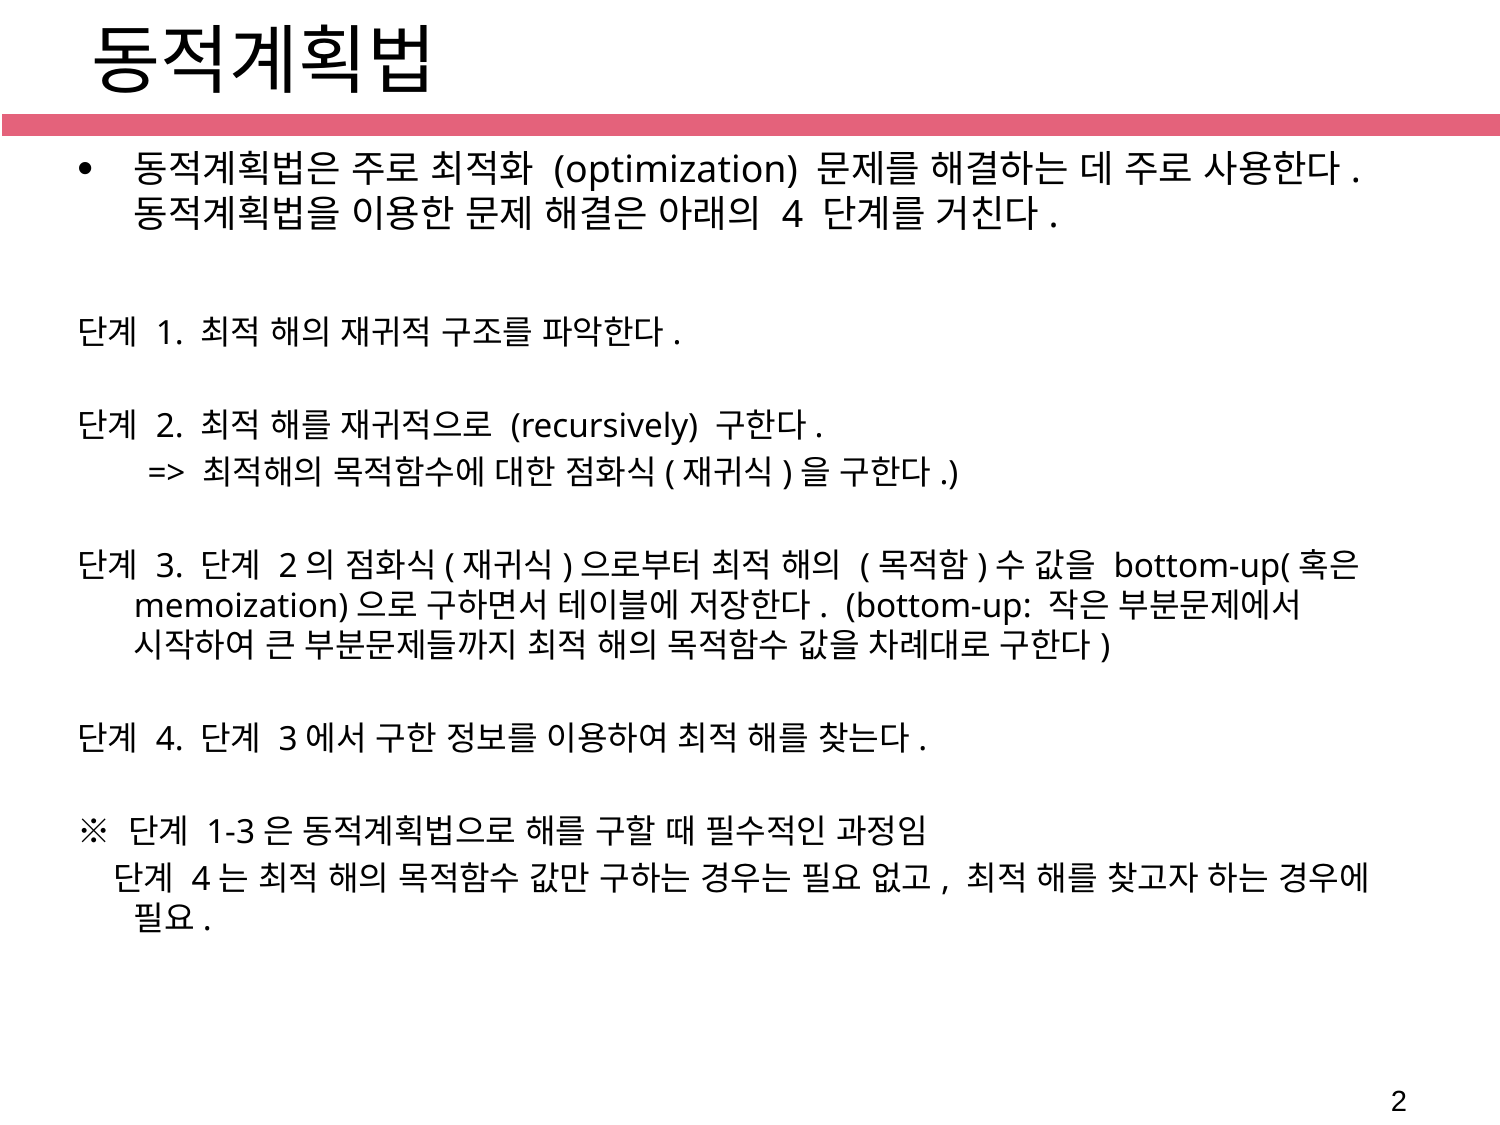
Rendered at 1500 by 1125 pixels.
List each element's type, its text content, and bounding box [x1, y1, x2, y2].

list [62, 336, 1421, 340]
list 동적계획법은 주로 최적화 (optimization) 문제를 해결하는 데 주로 사용한다. 동적계획법을 이용한 문제 해결은 아래의 4 단계를 거친다. 단계 1. 최적 해의 재귀적 구조를 파악한다. 단계 2. 최적 해를 재귀적으로 (recursively) 구한다. => 최적해의 목적함수에 대한 점화식(재귀식)을 구한다.) 단계 3. 단계 2의 점화식(재귀식)으로부터 최적 해의 (목적함)수 값을 bottom-up(혹은 memoization)으로 구하면서 테이블에 저장한다. (bottom-up: 작은 부분문제에서 시작하여 큰 부분문제들까지 최적 해의 목적함수 값을 차례대로 구한다) 단계 4. 단계 3에서 구한 정보를 이용하여 최적 해를 찾는다. ※ 단계 1-3은 동적계획법으로 해를 구할 때 필수적인 과정임 단계 4는 최적 해의 목적함수 값만 구하는 경우는 필요 없고, 최적 해를 찾고자 하는 경우에 필요. [62, 341, 1421, 445]
title 동적계획법 [76, 1, 1065, 114]
list 동적계획법은 주로 최적화 (optimization) 문제를 해결하는 데 주로 사용한다. 동적계획법을 이용한 문제 해결은 아래의 4 단계를 거친다. 단계 1. 최적 해의 재귀적 구조를 파악한다. 단계 2. 최적 해를 재귀적으로 (recursively) 구한다. => 최적해의 목적함수에 대한 점화식(재귀식)을 구한다.) 단계 3. 단계 2의 점화식(재귀식)으로부터 최적 해의 (목적함)수 값을 bottom-up(혹은 memoization)으로 구하면서 테이블에 저장한다. (bottom-up: 작은 부분문제에서 시작하여 큰 부분문제들까지 최적 해의 목적함수 값을 차례대로 구한다) 단계 4. 단계 3에서 구한 정보를 이용하여 최적 해를 찾는다. ※ 단계 1-3은 동적계획법으로 해를 구할 때 필수적인 과정임 단계 4는 최적 해의 목적함수 값만 구하는 경우는 필요 없고, 최적 해를 찾고자 하는 경우에 필요. [62, 137, 1421, 335]
list 동적계획법은 주로 최적화 (optimization) 문제를 해결하는 데 주로 사용한다. 동적계획법을 이용한 문제 해결은 아래의 4 단계를 거친다. 단계 1. 최적 해의 재귀적 구조를 파악한다. 단계 2. 최적 해를 재귀적으로 (recursively) 구한다. => 최적해의 목적함수에 대한 점화식(재귀식)을 구한다.) 단계 3. 단계 2의 점화식(재귀식)으로부터 최적 해의 (목적함)수 값을 bottom-up(혹은 memoization)으로 구하면서 테이블에 저장한다. (bottom-up: 작은 부분문제에서 시작하여 큰 부분문제들까지 최적 해의 목적함수 값을 차례대로 구한다) 단계 4. 단계 3에서 구한 정보를 이용하여 최적 해를 찾는다. ※ 단계 1-3은 동적계획법으로 해를 구할 때 필수적인 과정임 단계 4는 최적 해의 목적함수 값만 구하는 경우는 필요 없고, 최적 해를 찾고자 하는 경우에 필요. [62, 446, 1421, 1088]
